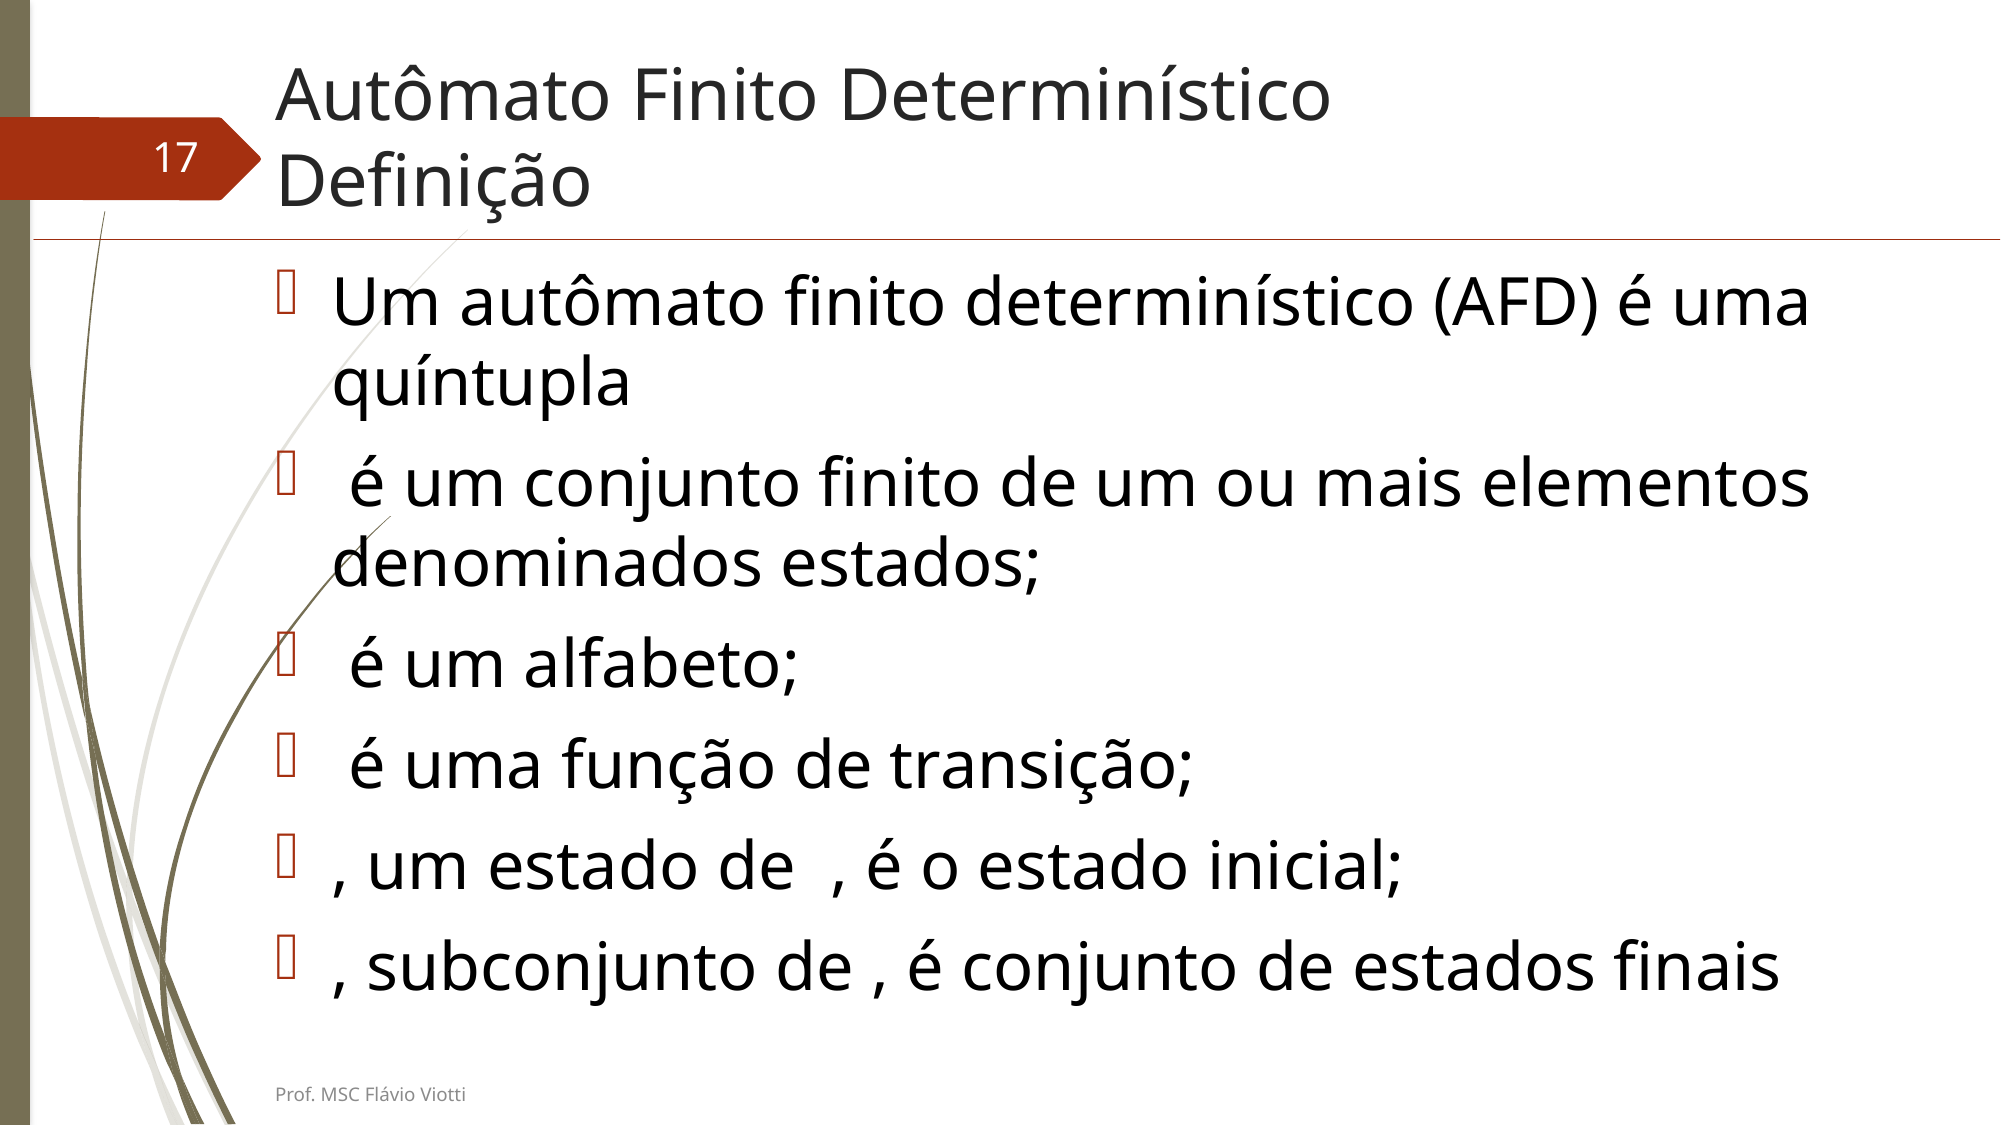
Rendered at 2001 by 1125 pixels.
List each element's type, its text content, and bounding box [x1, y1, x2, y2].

footer Prof. MSC Flávio Viotti [259, 1065, 1675, 1125]
slide_number 17 [87, 129, 216, 190]
title Autômato Finito Determinístico Definição [259, 40, 1957, 230]
